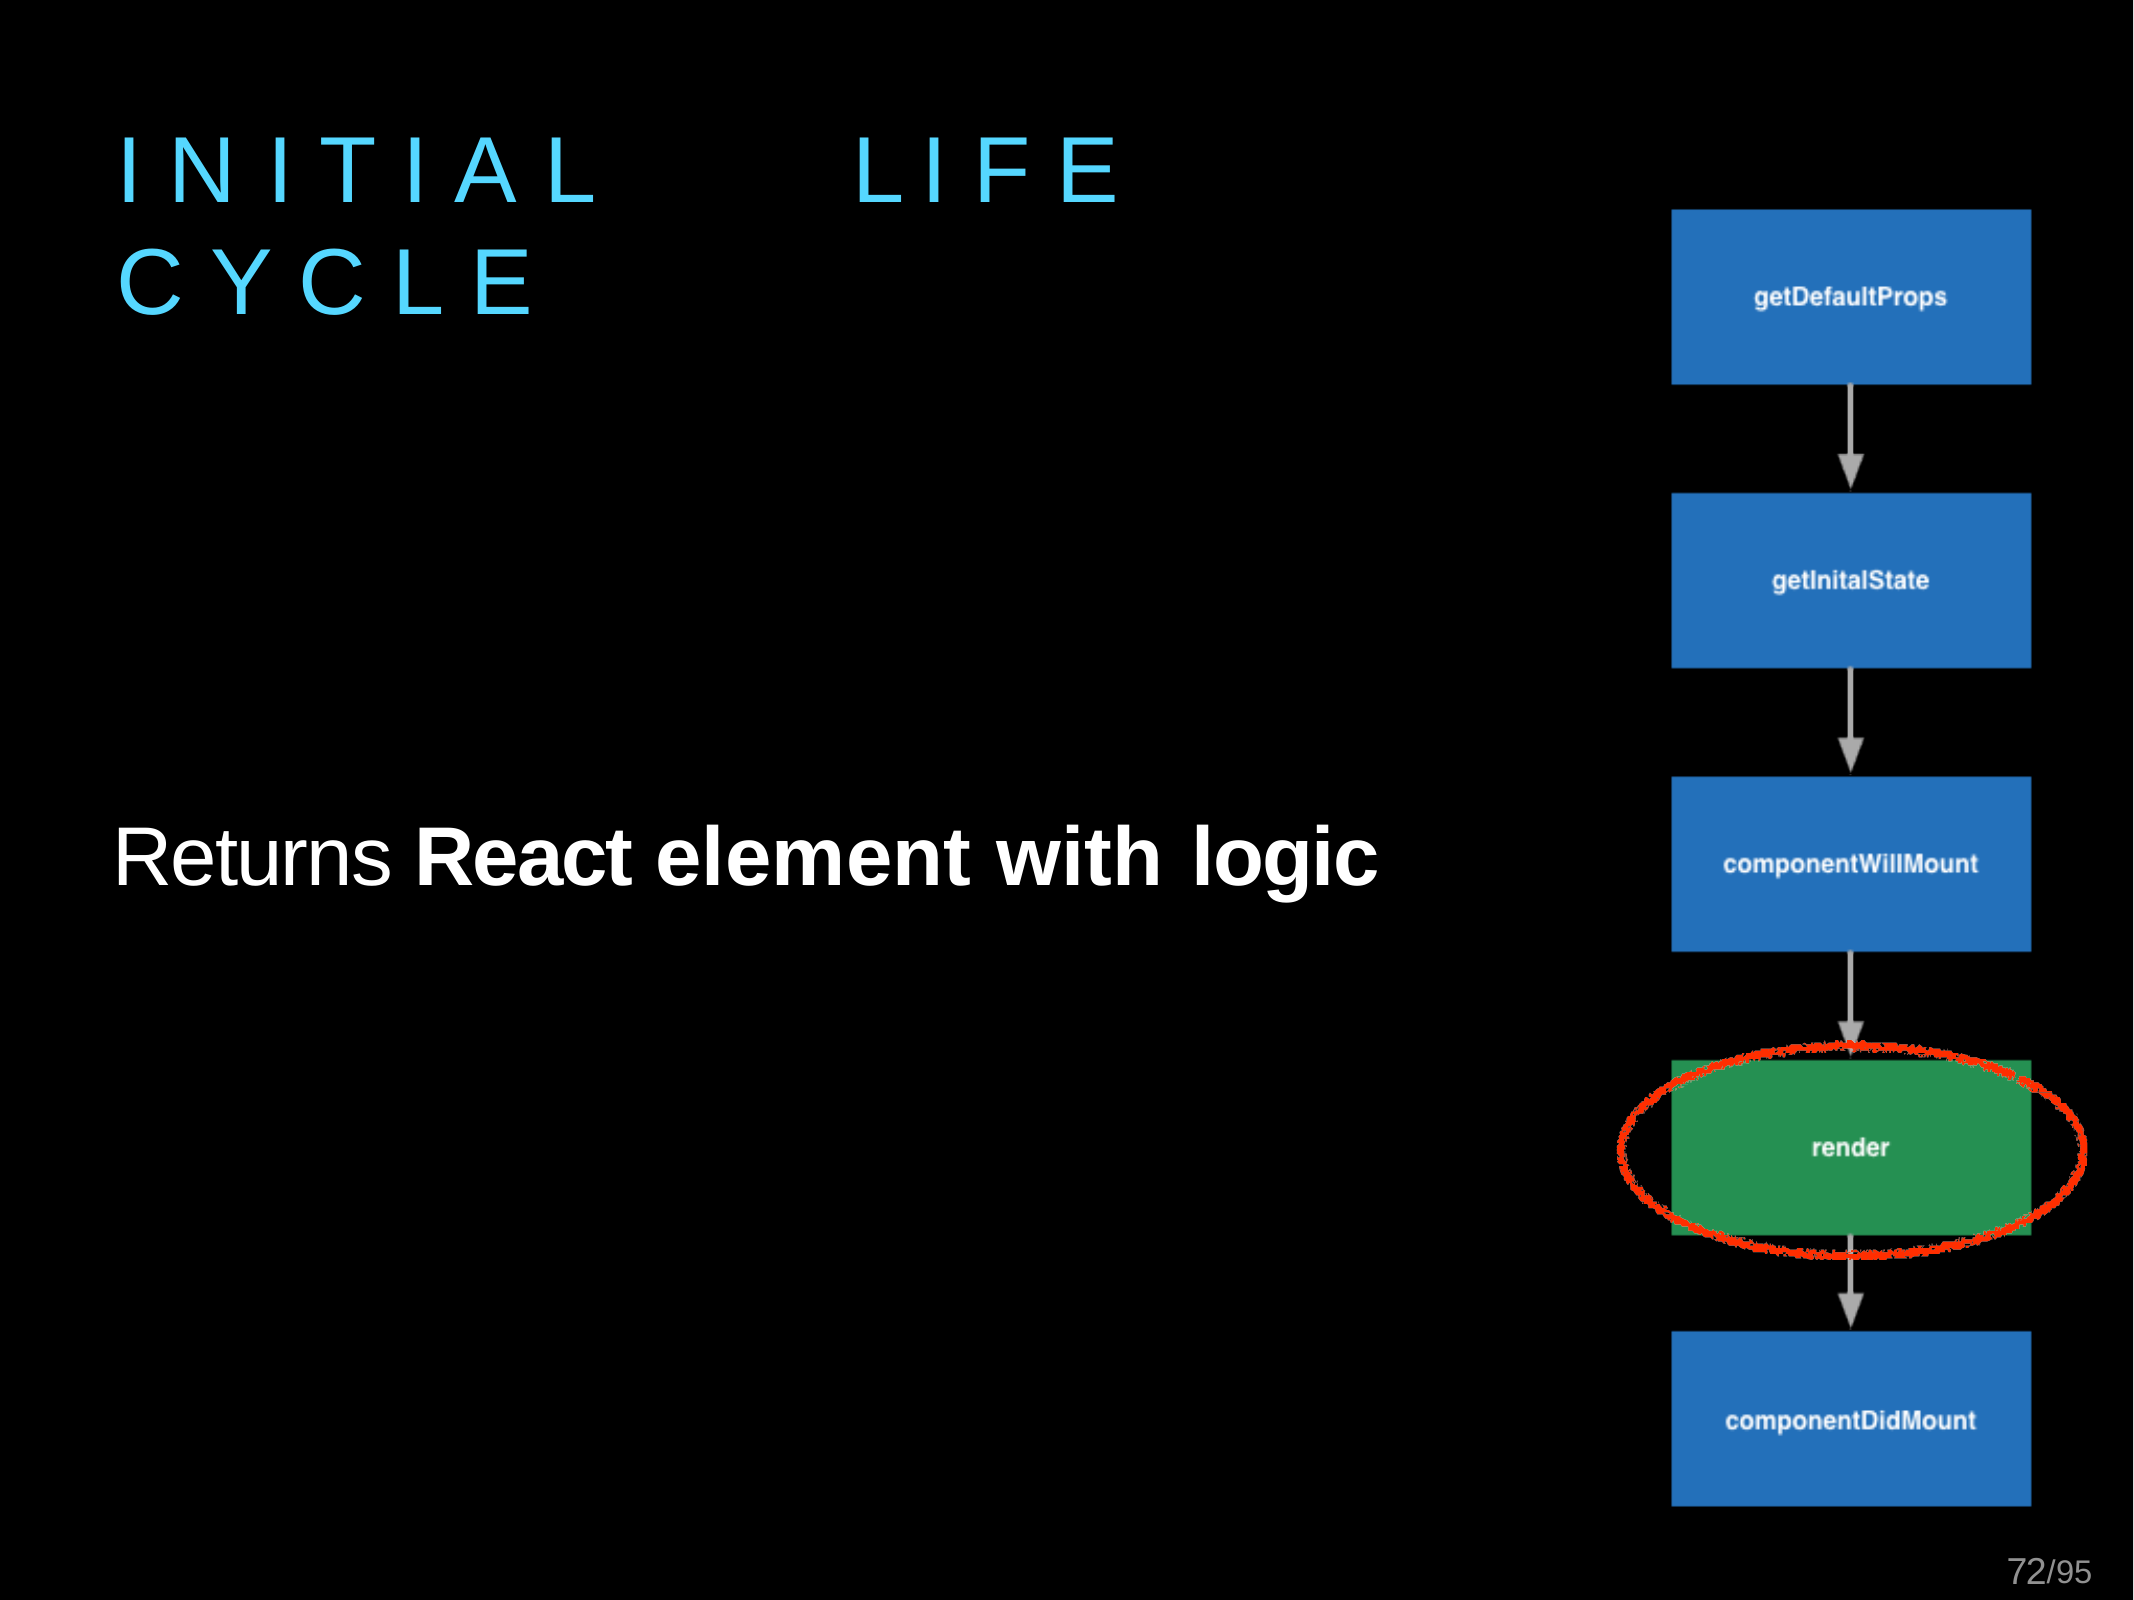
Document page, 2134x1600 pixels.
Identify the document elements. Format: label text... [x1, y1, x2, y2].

text_box Returns React element with logic [110, 799, 1381, 902]
text_box [1616, 1040, 2088, 1260]
text_box I N I T I A L L I F E C Y C L E [114, 106, 1201, 334]
text_box [1647, 185, 2057, 1040]
text_box [1647, 1260, 2057, 1532]
slide_number 83/95 [2002, 1524, 2101, 1600]
